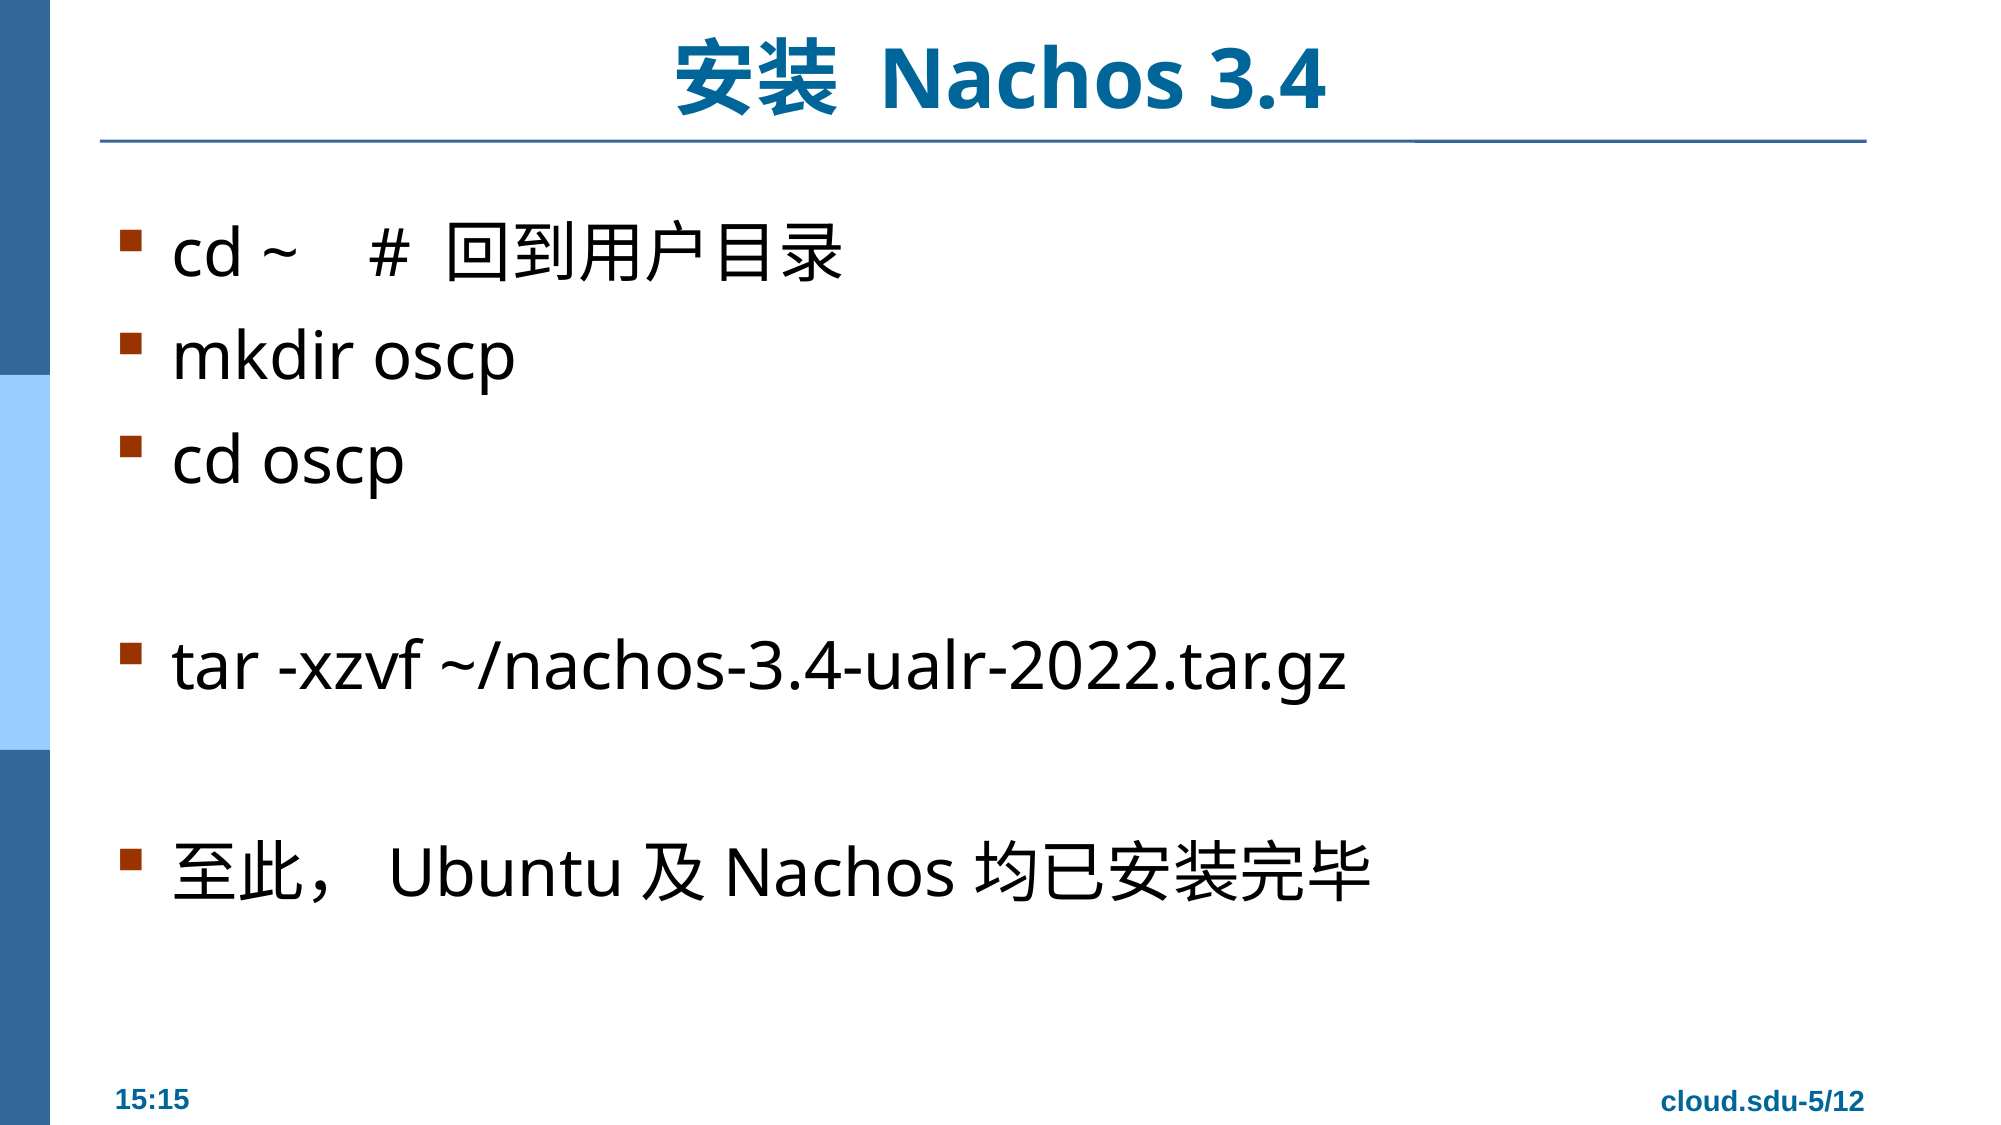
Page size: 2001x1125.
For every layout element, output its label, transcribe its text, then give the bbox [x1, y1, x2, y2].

title 安装 Nachos 3.4 [99, 38, 1900, 133]
list cd ~ # 回到用户目录 mkdir oscp cd oscp tar -xzvf ~/nachos-3.4-ualr-2022.tar.gz 至此，Ubuntu及Nachos均已安装完毕 [99, 202, 1900, 962]
